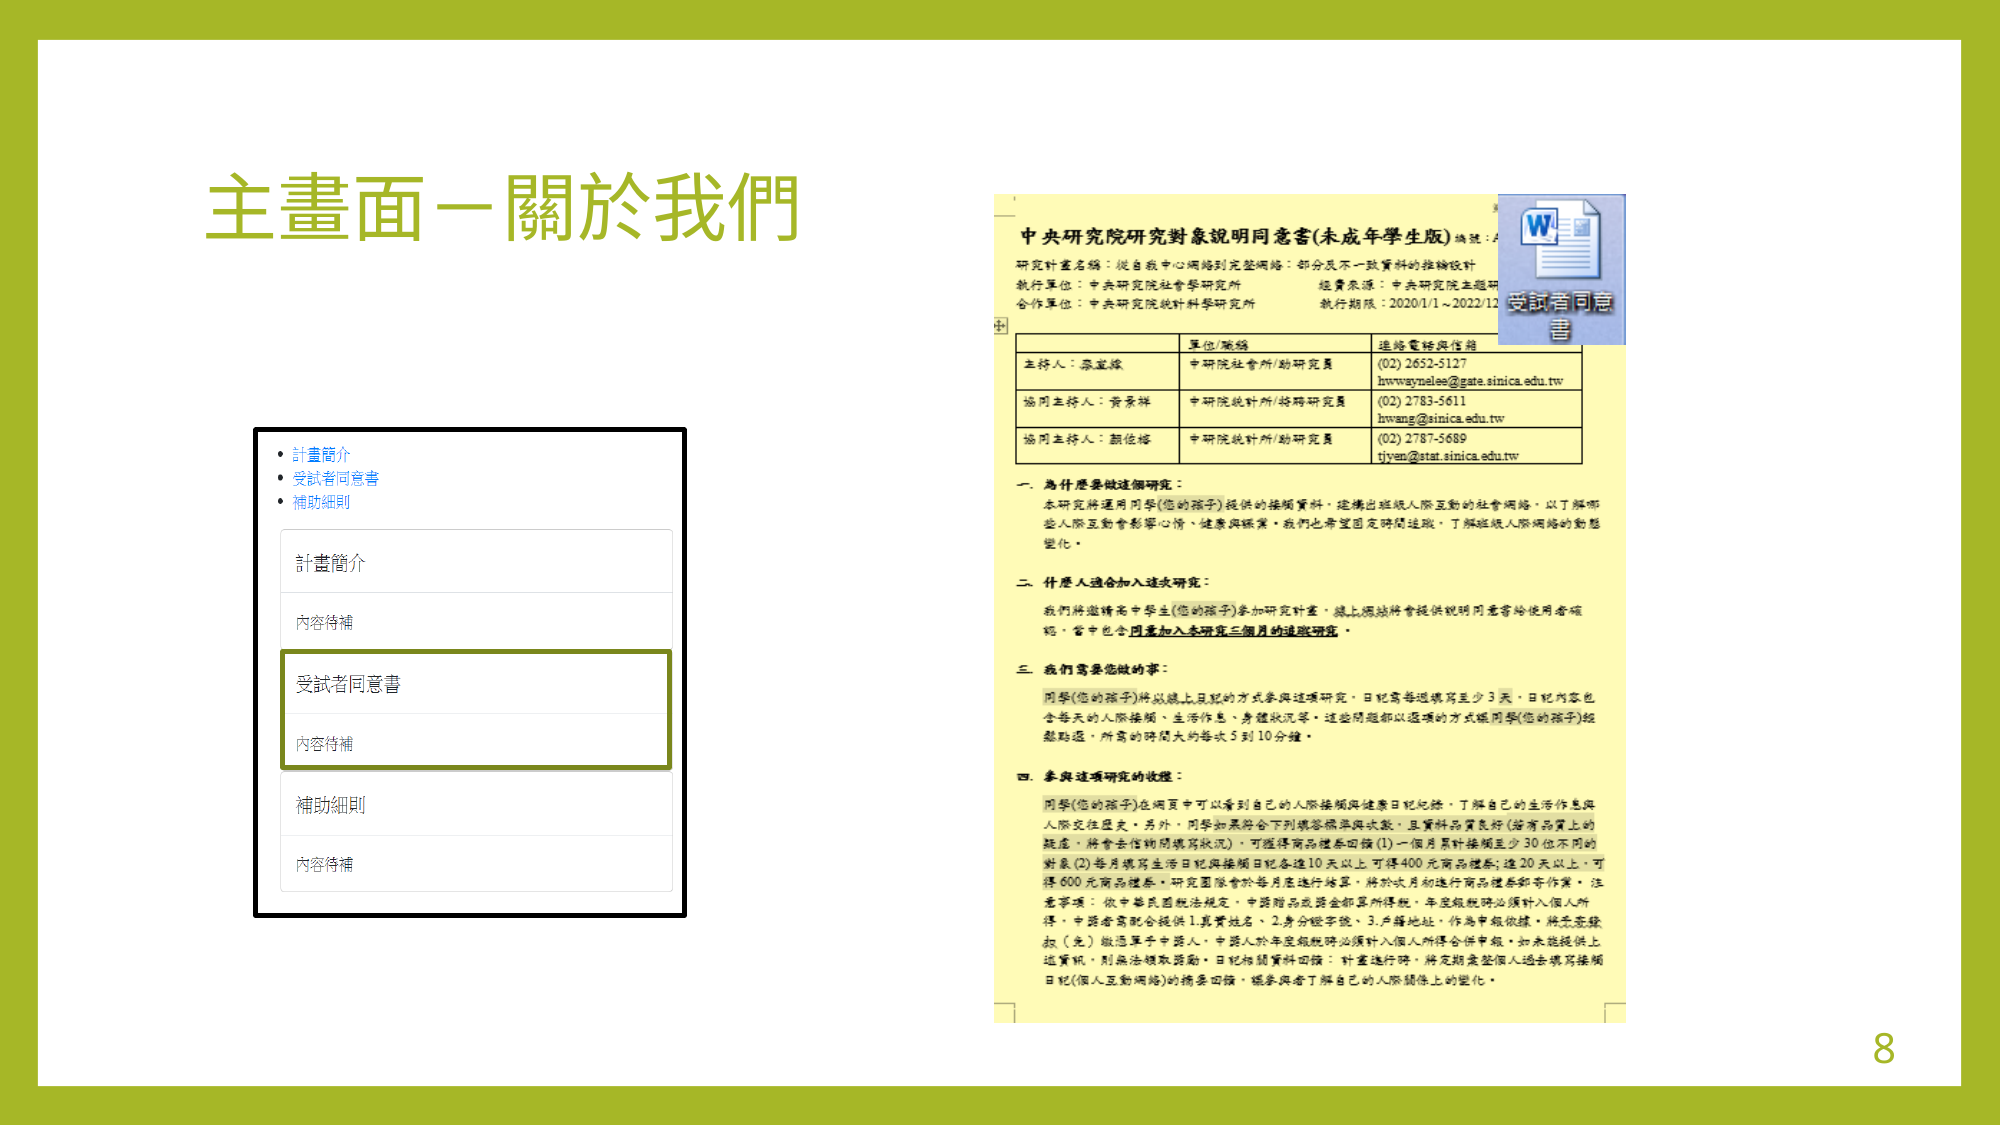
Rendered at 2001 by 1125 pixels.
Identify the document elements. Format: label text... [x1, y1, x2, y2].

slide_number 8 [1631, 1020, 1912, 1081]
title 主畫面－關於我們 [187, 99, 1808, 323]
picture [993, 194, 1626, 1024]
picture [257, 431, 683, 914]
